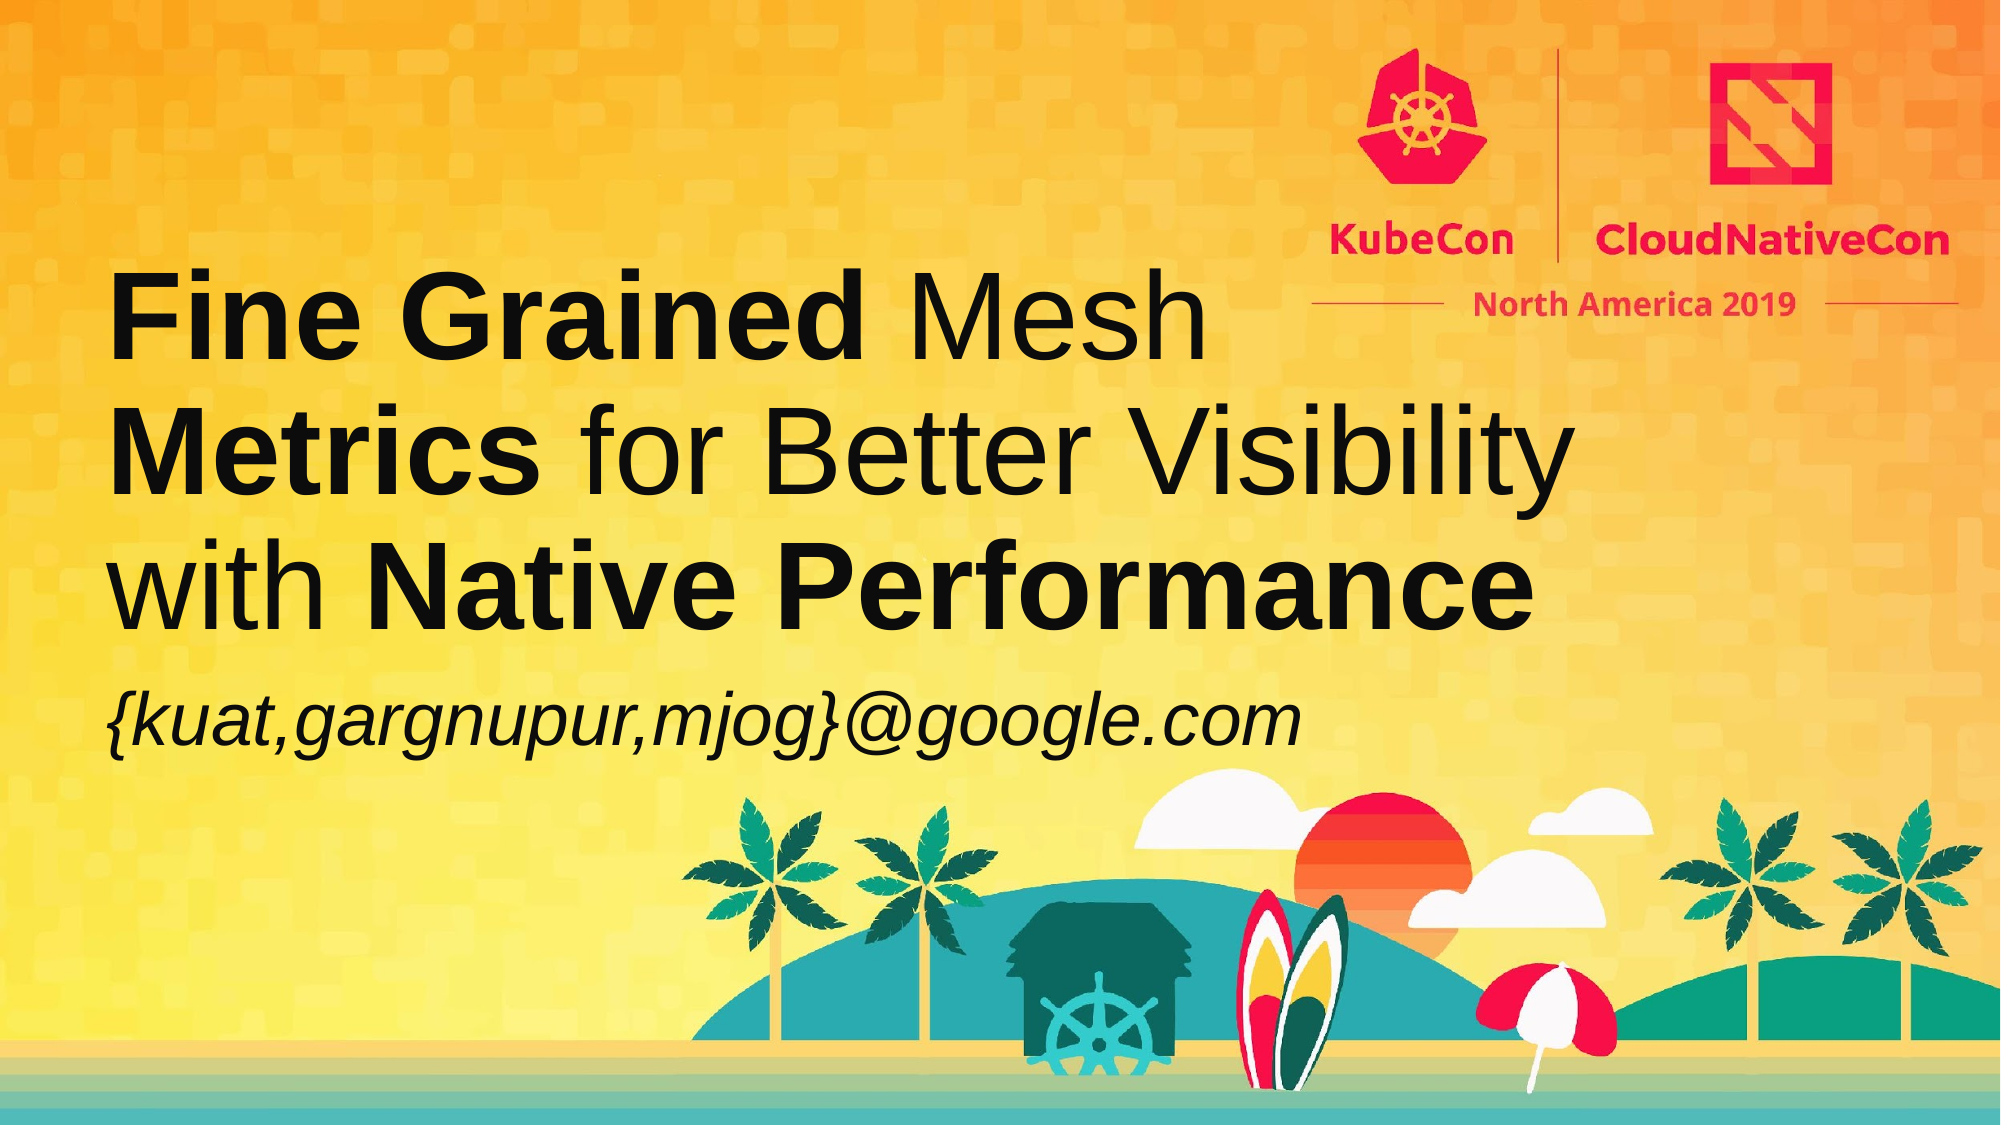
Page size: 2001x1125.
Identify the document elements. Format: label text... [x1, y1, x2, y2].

text_box {kuat,gargnupur,mjog}@google.com [91, 612, 1817, 830]
picture [0, 0, 2001, 1125]
text_box Fine Grained Mesh Metrics for Better Visibility with Native Performance [91, 345, 1817, 563]
